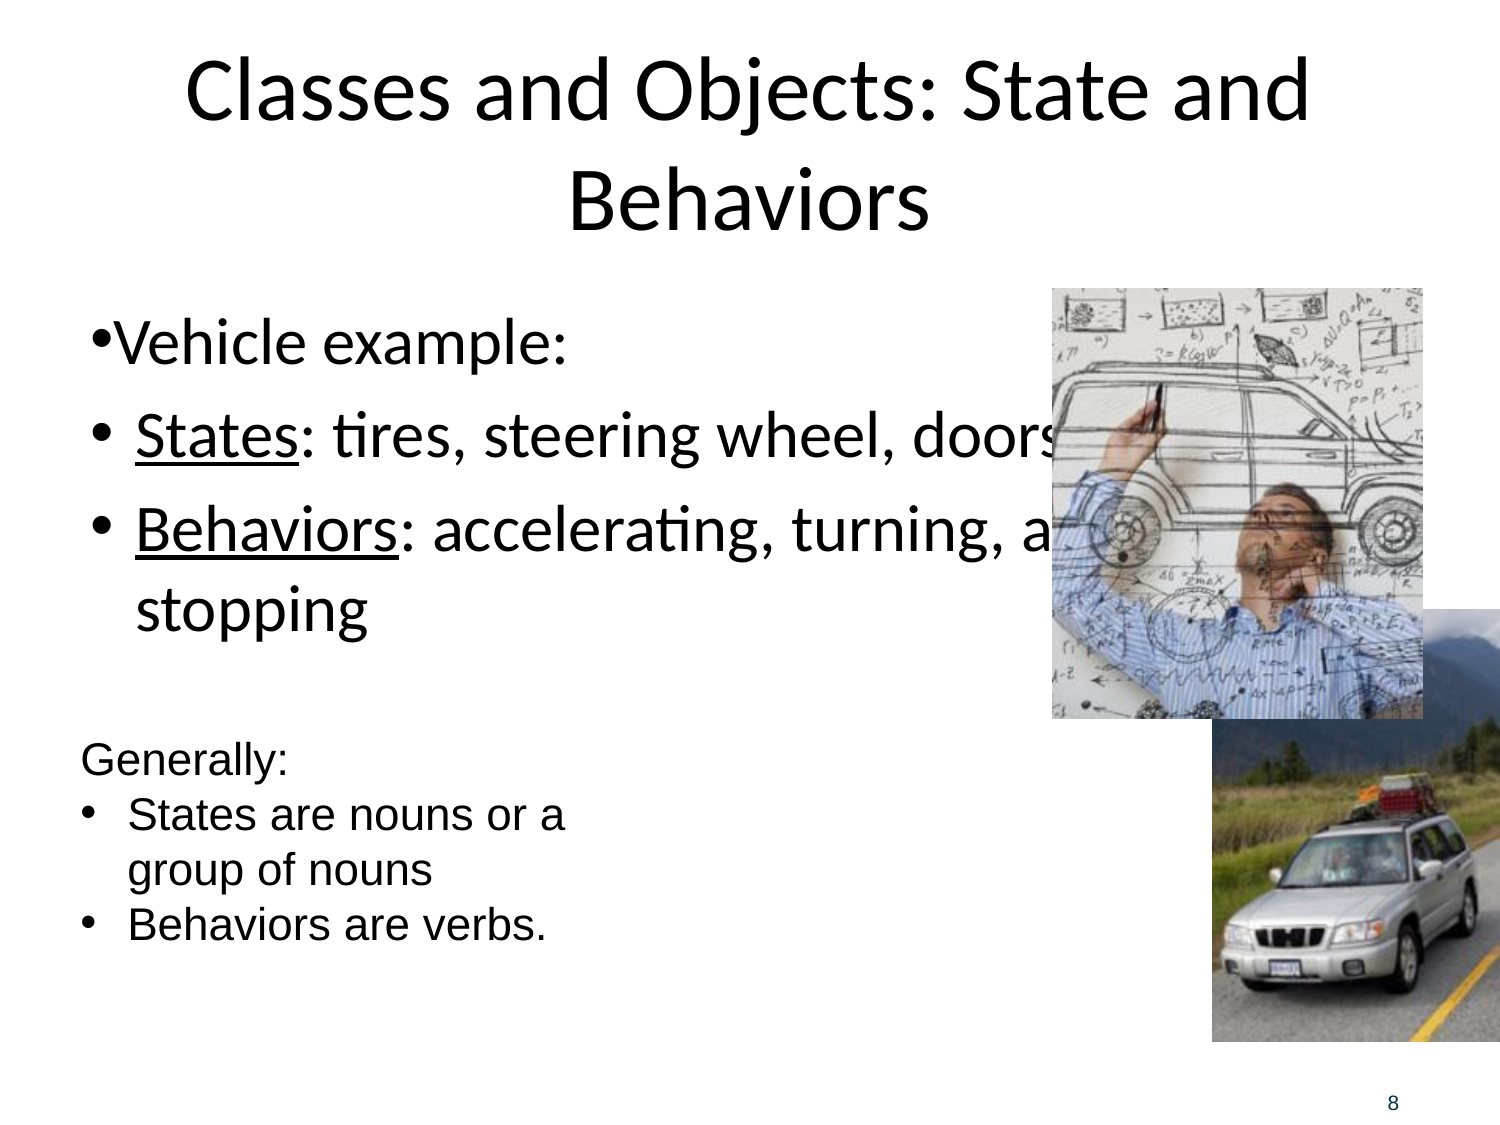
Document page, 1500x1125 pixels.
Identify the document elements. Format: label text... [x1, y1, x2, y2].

text_box Generally: States are nouns or a group of nouns Behaviors are verbs. [65, 722, 646, 957]
picture [1051, 287, 1500, 1042]
title Classes and Objects: State and Behaviors [75, 45, 1425, 196]
list Vehicle example: States: tires, steering wheel, doors Behaviors: accelerating, turning, and stopping [75, 196, 1425, 939]
text_box 8 [1387, 1072, 1492, 1115]
